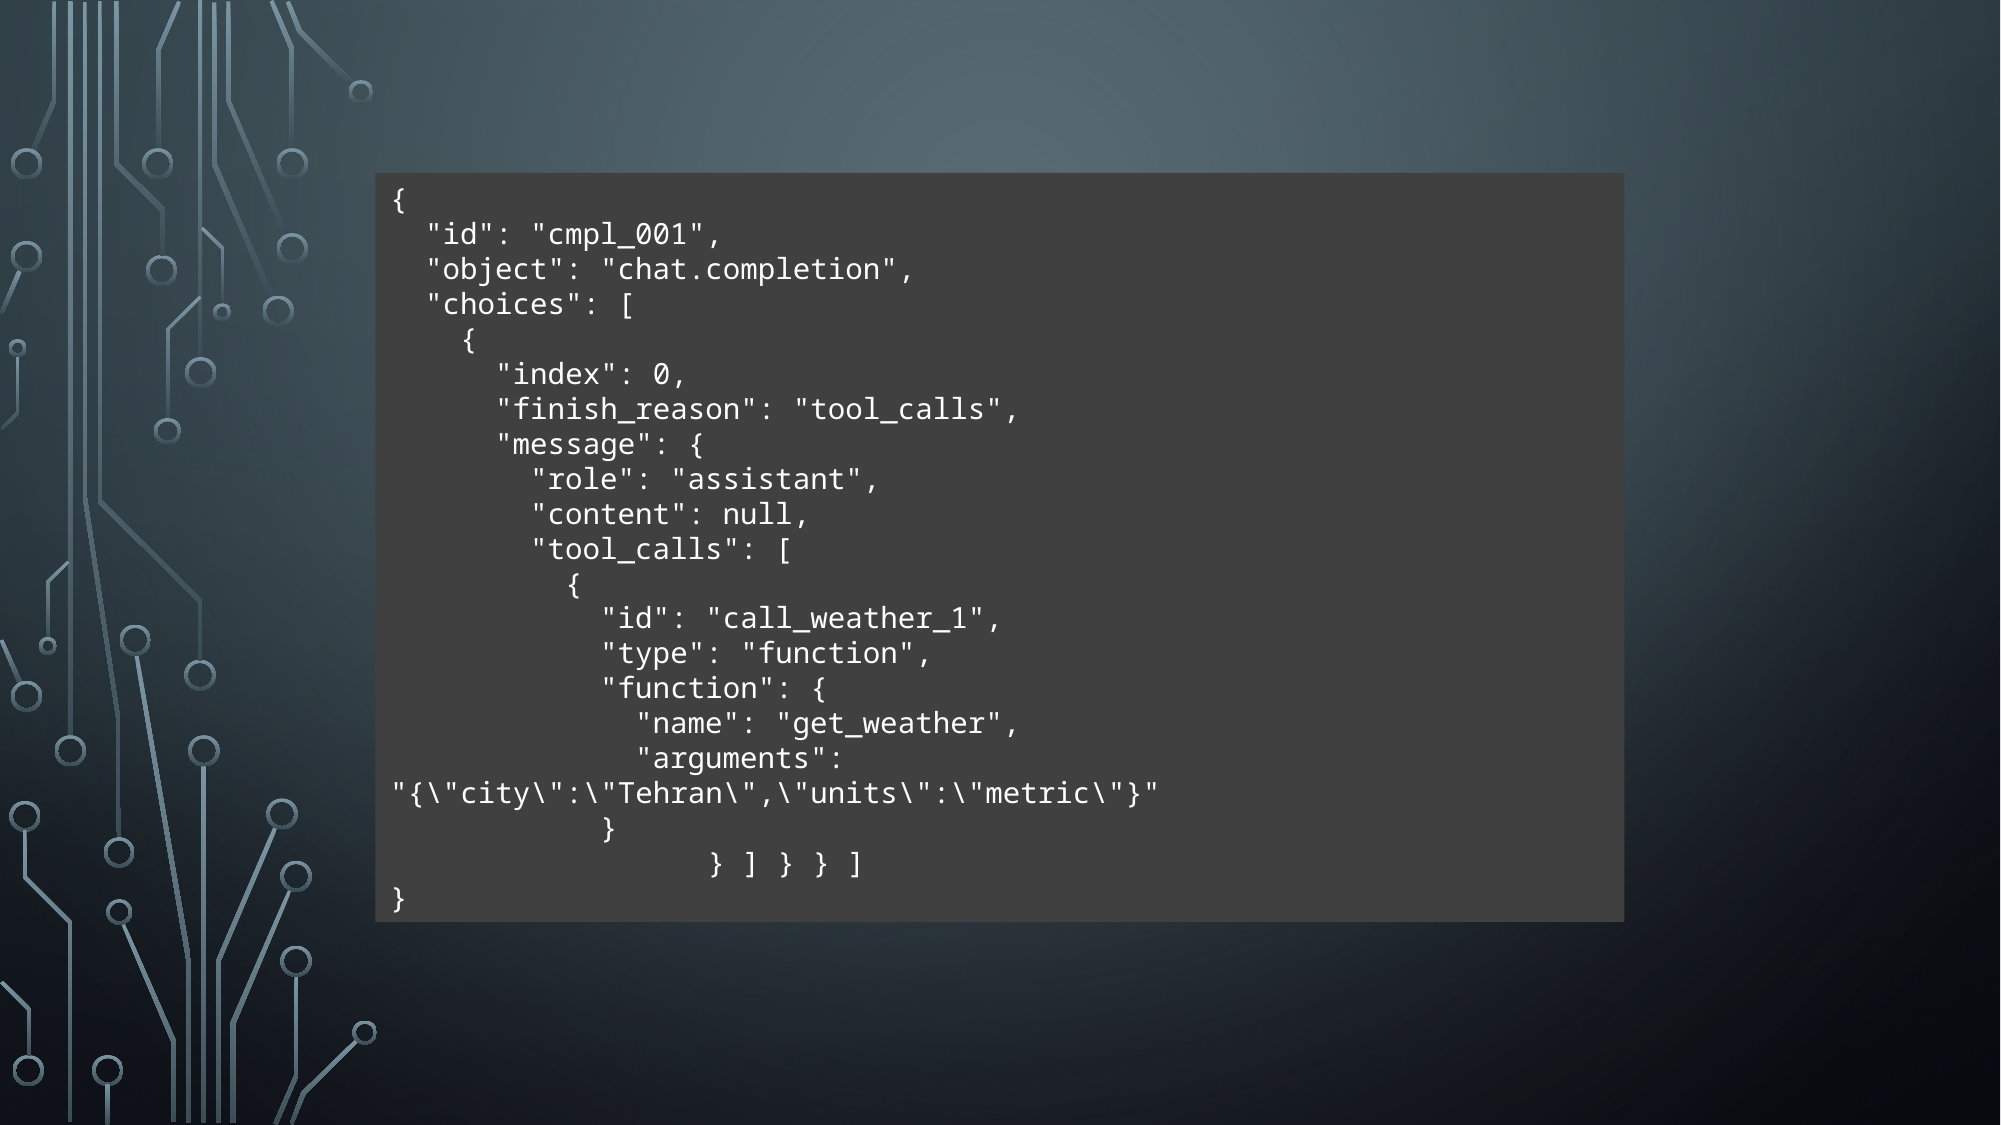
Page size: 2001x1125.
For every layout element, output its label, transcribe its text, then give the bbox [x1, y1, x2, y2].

text_box { "id": "cmpl_001", "object": "chat.completion", "choices": [ { "index": 0, "finish_reason": "tool_calls", "message": { "role": "assistant", "content": null, "tool_calls": [ { "id": "call_weather_1", "type": "function", "function": { "name": "get_weather", "arguments": "{\"city\":\"Tehran\",\"units\":\"metric\"}" } } ] } } ] } [375, 172, 1625, 922]
